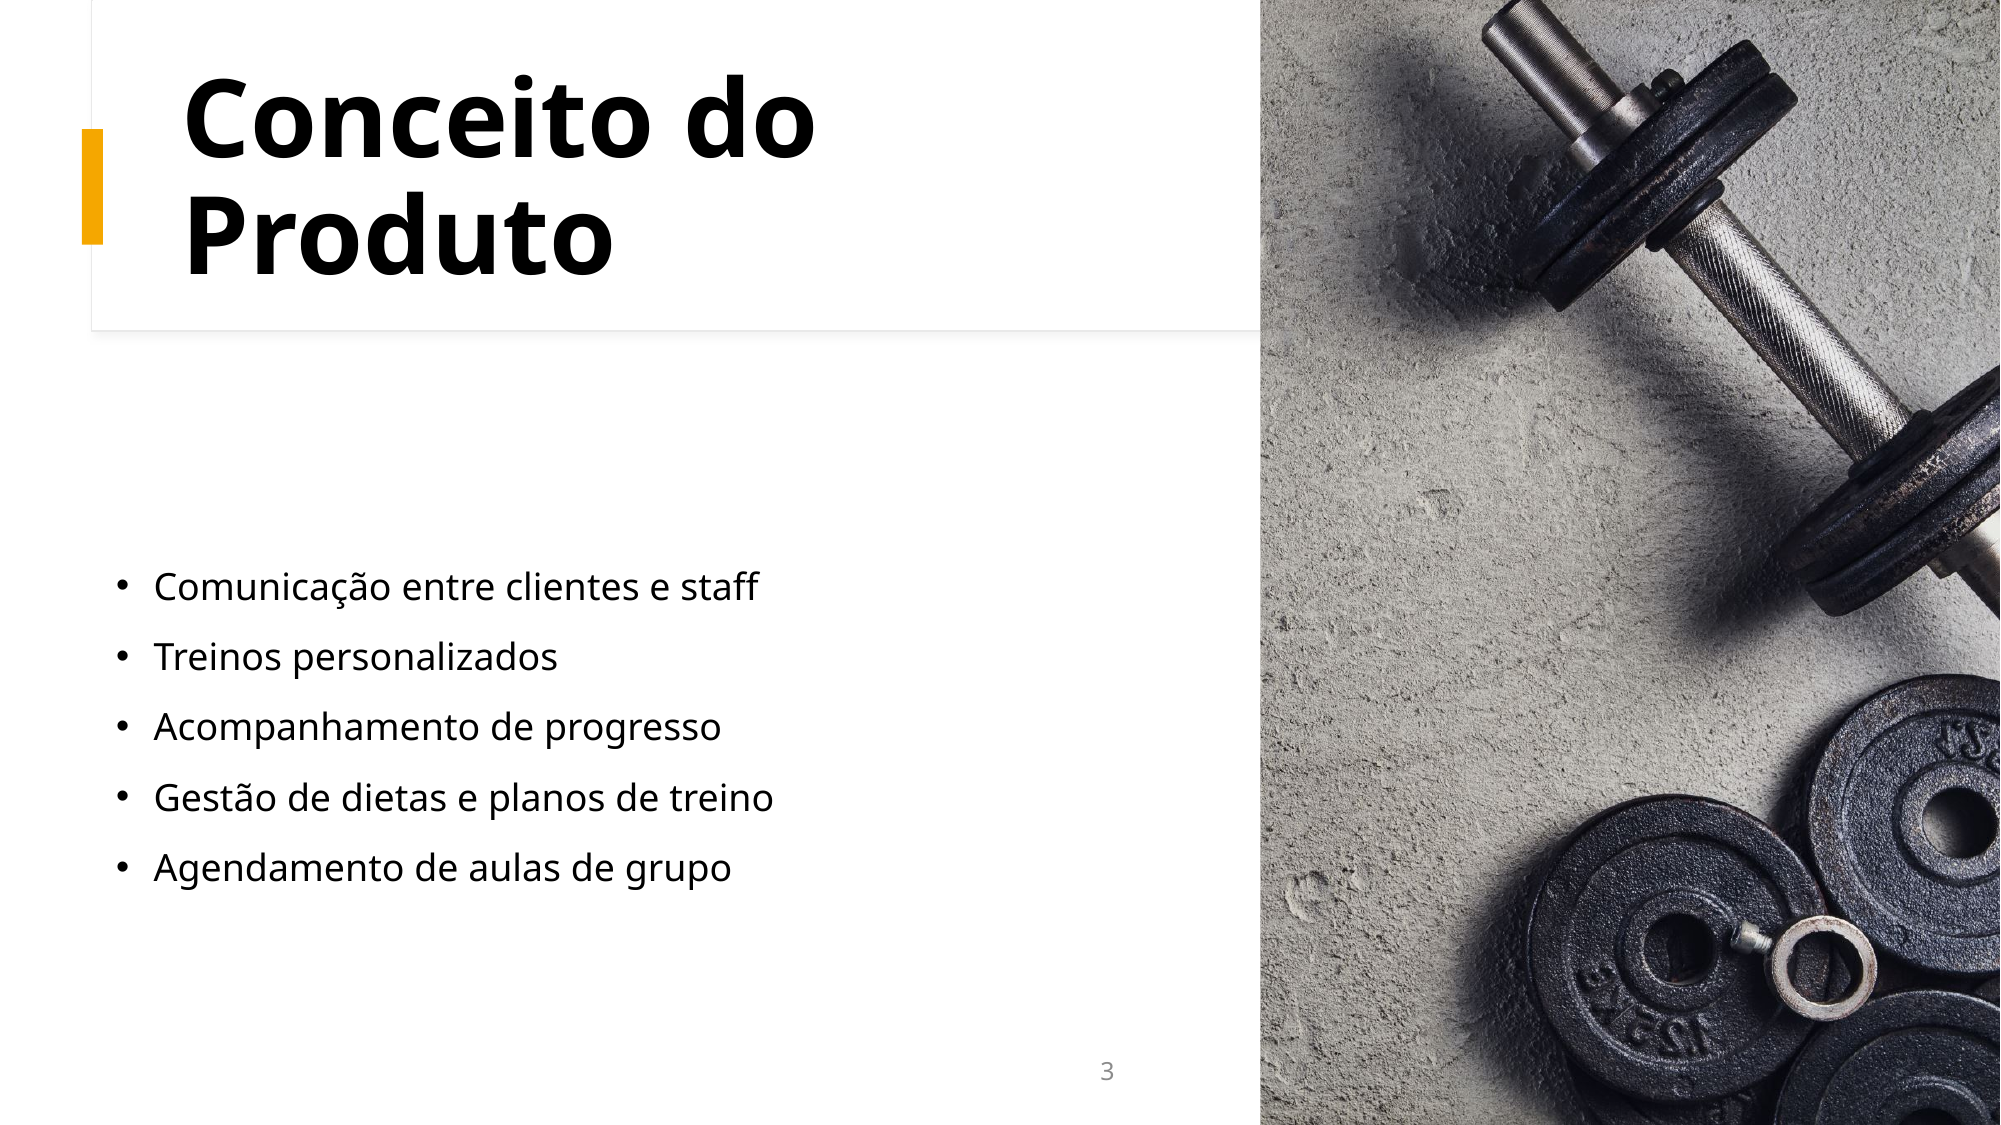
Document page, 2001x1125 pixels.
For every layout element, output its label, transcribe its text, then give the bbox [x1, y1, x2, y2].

title Conceito do Produto [166, 53, 1195, 306]
picture [1260, 0, 2000, 1125]
list Comunicação entre clientes e staff Treinos personalizados Acompanhamento de progresso Gestão de dietas e planos de treino Agendamento de aulas de grupo [100, 550, 1130, 1014]
slide_number 3 [919, 1042, 1130, 1103]
